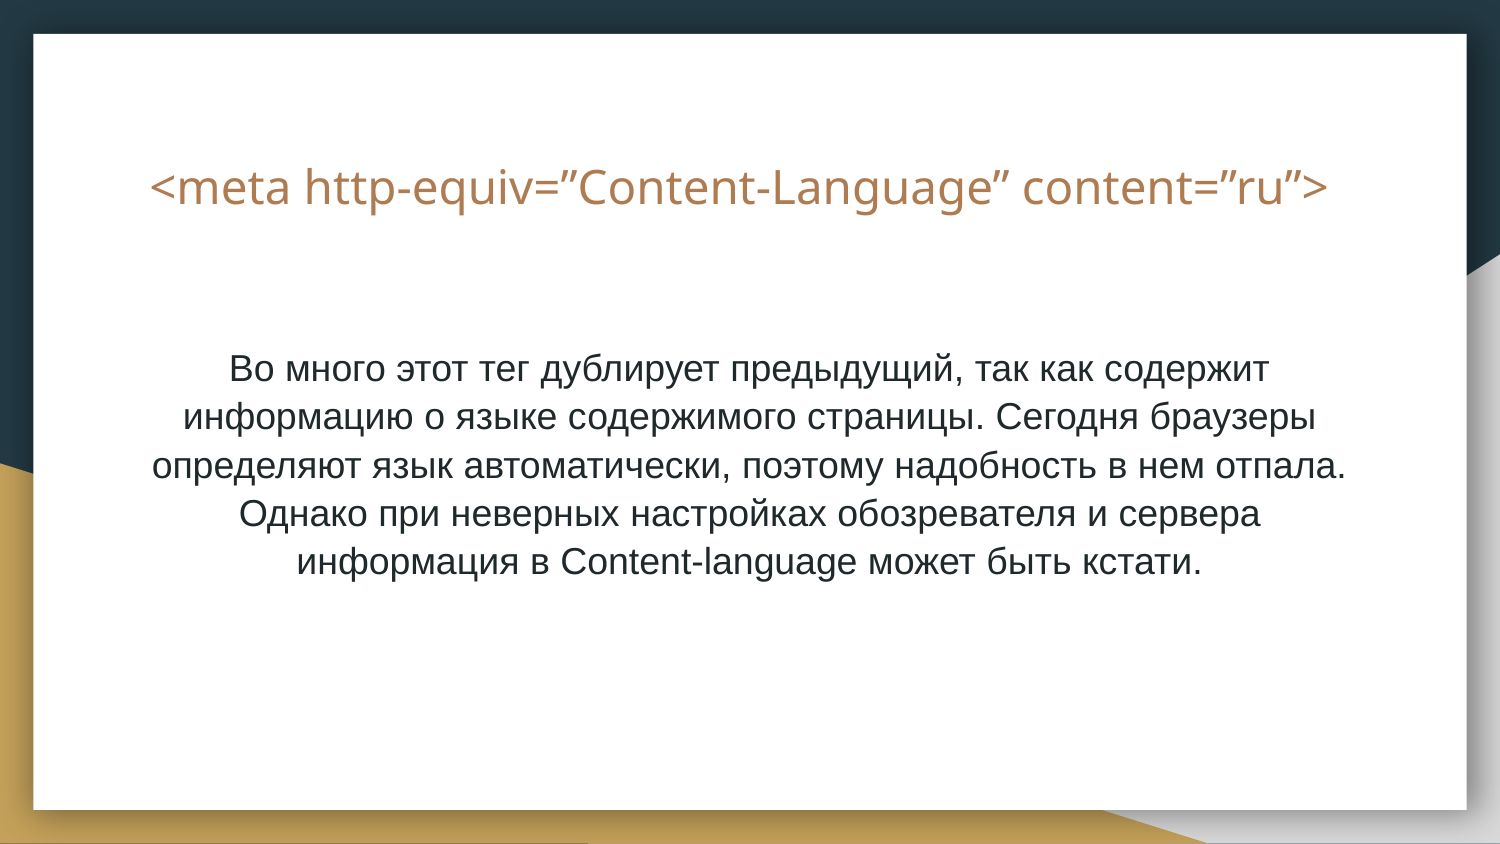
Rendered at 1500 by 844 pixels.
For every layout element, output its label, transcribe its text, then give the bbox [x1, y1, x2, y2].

list Во много этот тег дублирует предыдущий, так как содержит информацию о языке содержимого страницы. Сегодня браузеры определяют язык автоматически, поэтому надобность в нем отпала. Однако при неверных настройках обозревателя и сервера информация в Content-language может быть кстати. [134, 326, 1366, 729]
title <meta http-equiv=”Content-Language” content=”ru”> [134, 138, 1366, 296]
